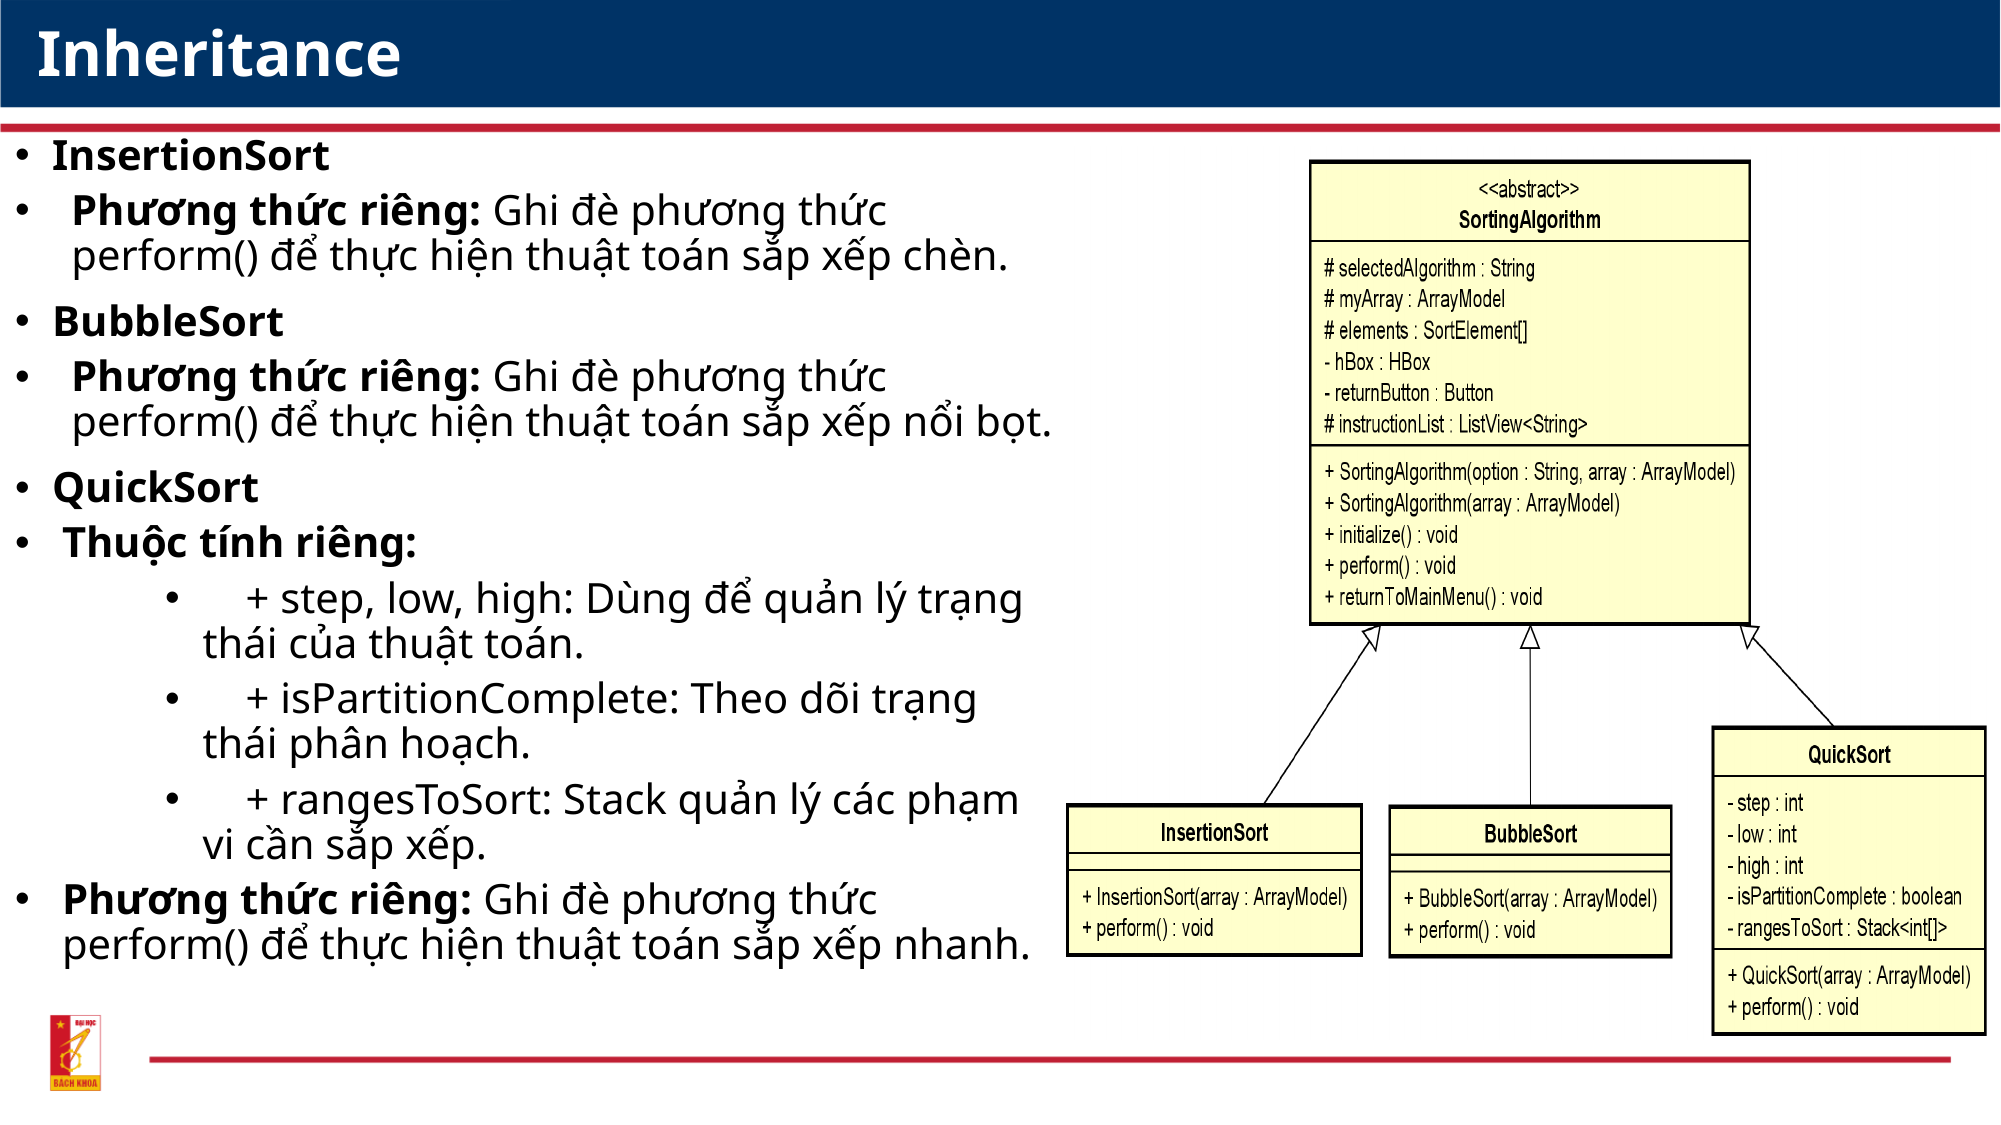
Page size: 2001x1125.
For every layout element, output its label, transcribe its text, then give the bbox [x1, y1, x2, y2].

title Inheritance [37, 5, 1837, 108]
subtitle InsertionSort Phương thức riêng: Ghi đè phương thức perform() để thực hiện thuật toán sắp xếp chèn. BubbleSort Phương thức riêng: Ghi đè phương thức perform() để thực hiện thuật toán sắp xếp nổi bọt. QuickSort Thuộc tính riêng: + step, low, high: Dùng để quản lý trạng thái của thuật toán. + isPartitionComplete: Theo dõi trạng thái phân hoạch. + rangesToSort: Stack quản lý các phạm vi cần sắp xếp. Phương thức riêng: Ghi đè phương thức perform() để thực hiện thuật toán sắp xếp nhanh. [15, 146, 1058, 1023]
picture [0, 0, 2001, 1125]
